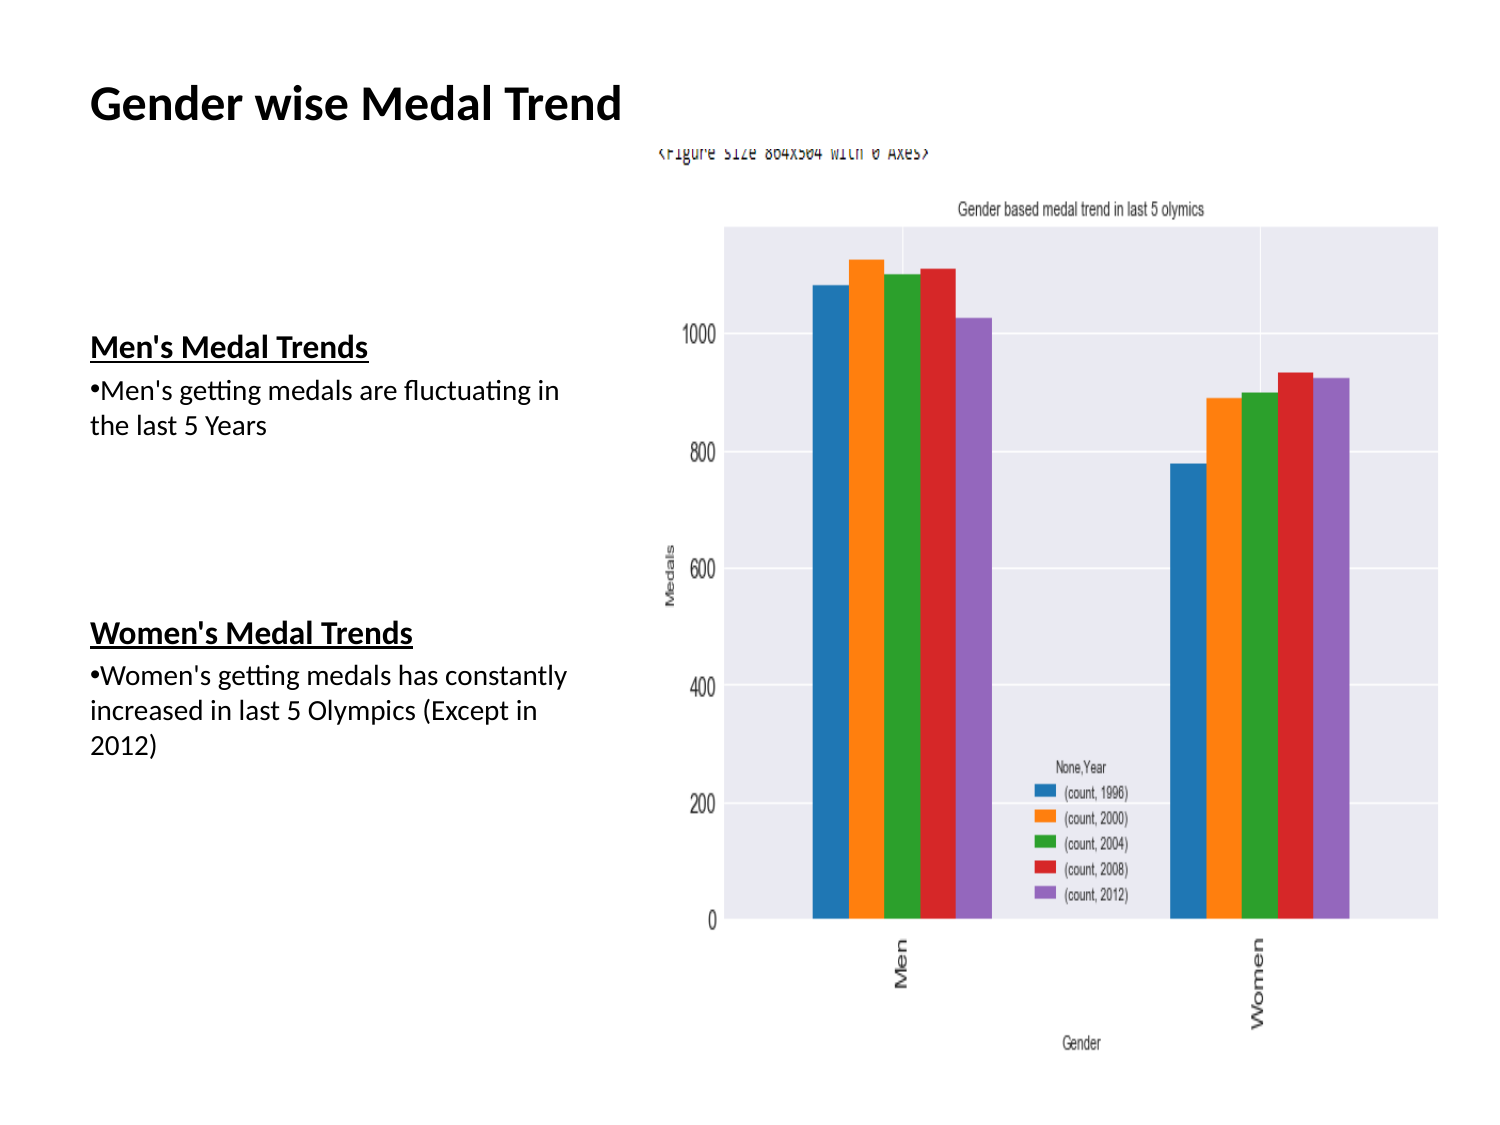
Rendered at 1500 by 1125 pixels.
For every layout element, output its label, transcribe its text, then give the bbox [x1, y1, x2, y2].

list Men's Medal Trends Men's getting medals are fluctuating in the last 5 Years Women's Medal Trends Women's getting medals has constantly increased in last 5 Olympics (Except in 2012) [75, 235, 606, 1005]
title Gender wise Medal Trend [75, 44, 1438, 138]
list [611, 149, 1500, 1063]
